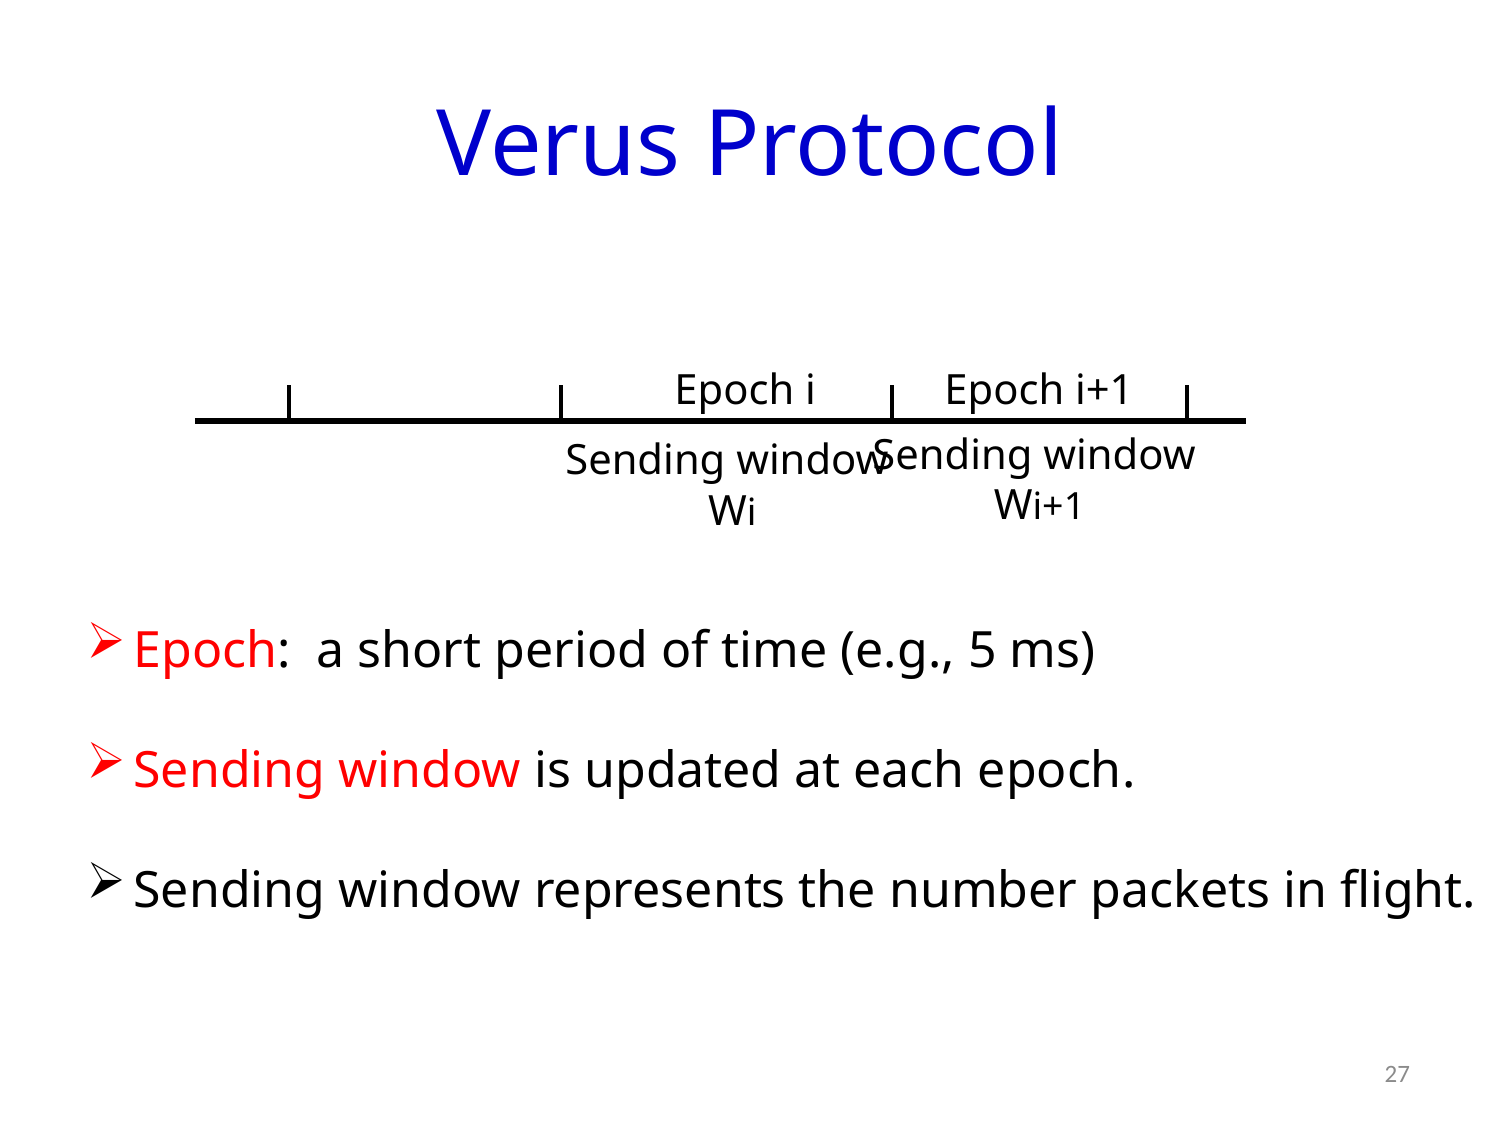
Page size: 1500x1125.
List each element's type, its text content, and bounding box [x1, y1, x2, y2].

text_box Sending window Wi+1 [857, 430, 1222, 536]
text_box Epoch: a short period of time (e.g., 5 ms) Sending window is updated at each epoch. Sending window represents the number packets in flight. [71, 609, 1492, 925]
text_box Sending window Wi [550, 430, 915, 541]
text_box Epoch i+1 [929, 355, 1149, 420]
text_box Epoch i [659, 355, 831, 420]
title Verus Protocol [75, 45, 1425, 233]
slide_number 27 [1074, 1042, 1425, 1103]
